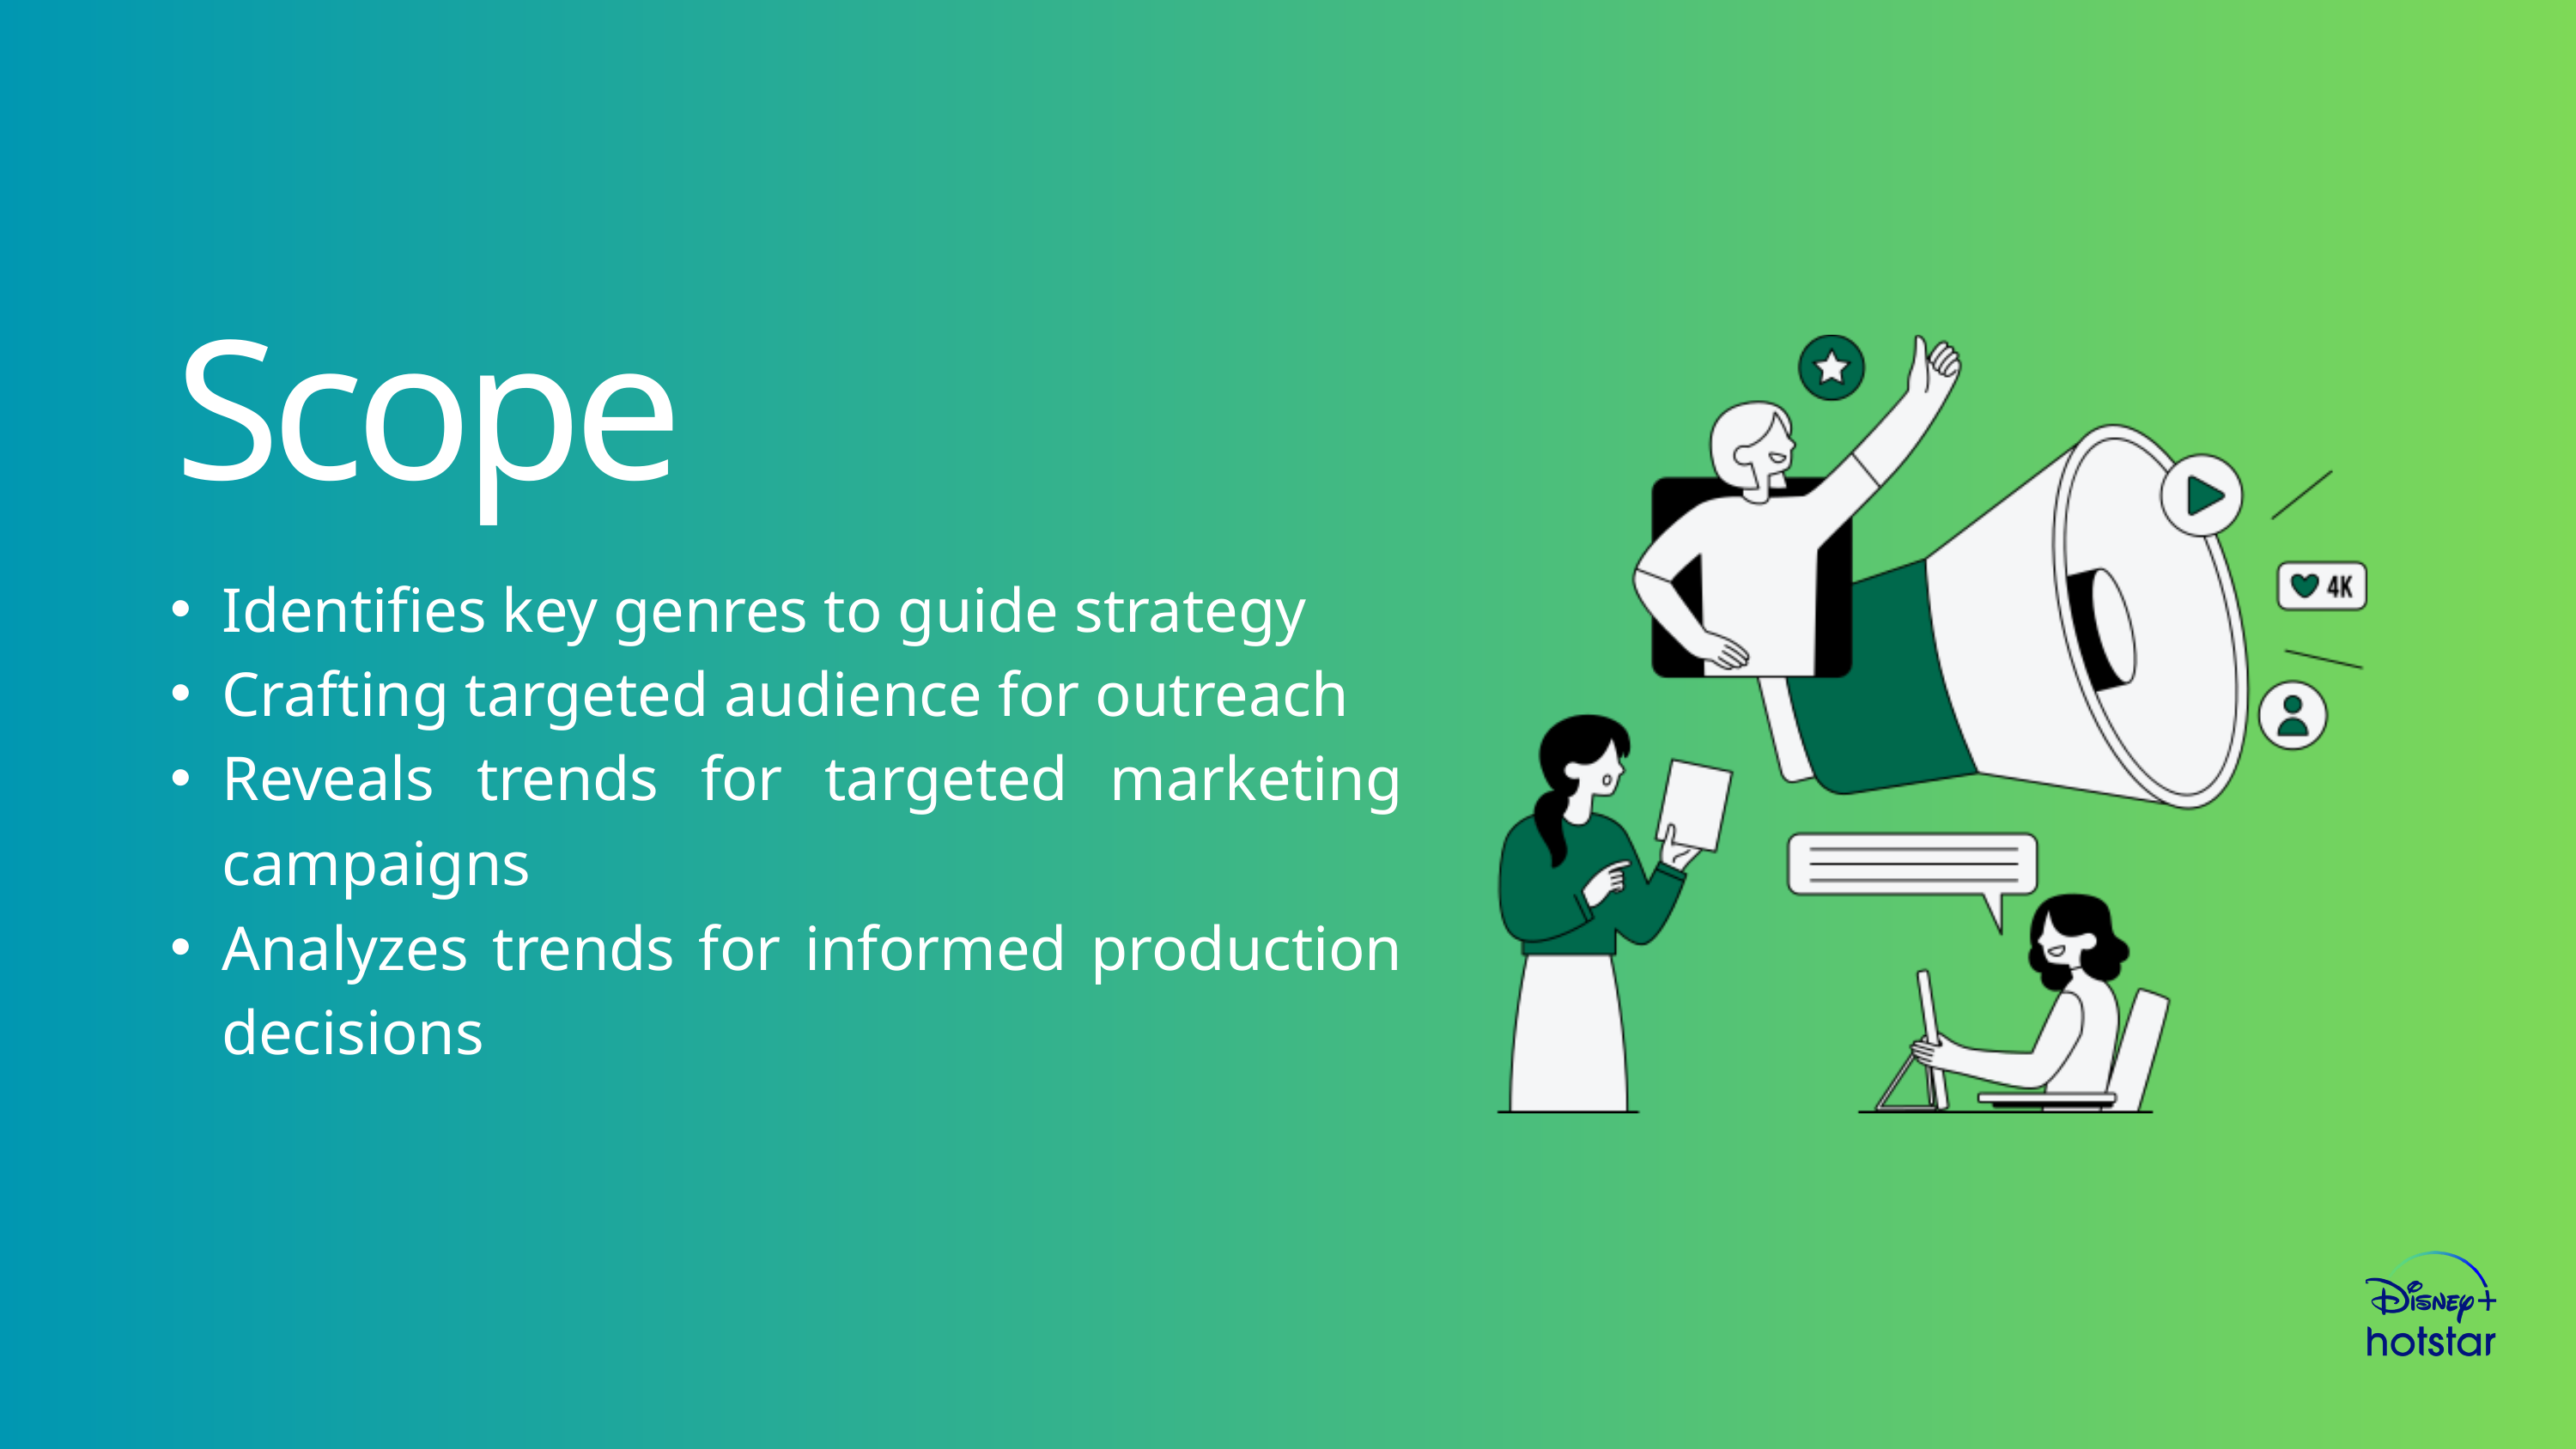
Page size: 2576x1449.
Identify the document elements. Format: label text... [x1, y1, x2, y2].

text_box [2366, 1251, 2497, 1356]
text_box Identifies key genres to guide strategy Crafting targeted audience for outreach Reveals trends for targeted marketing campaigns Analyzes trends for informed production decisions [118, 559, 1404, 1067]
text_box Scope [174, 343, 1150, 518]
text_box [1494, 335, 2368, 1113]
